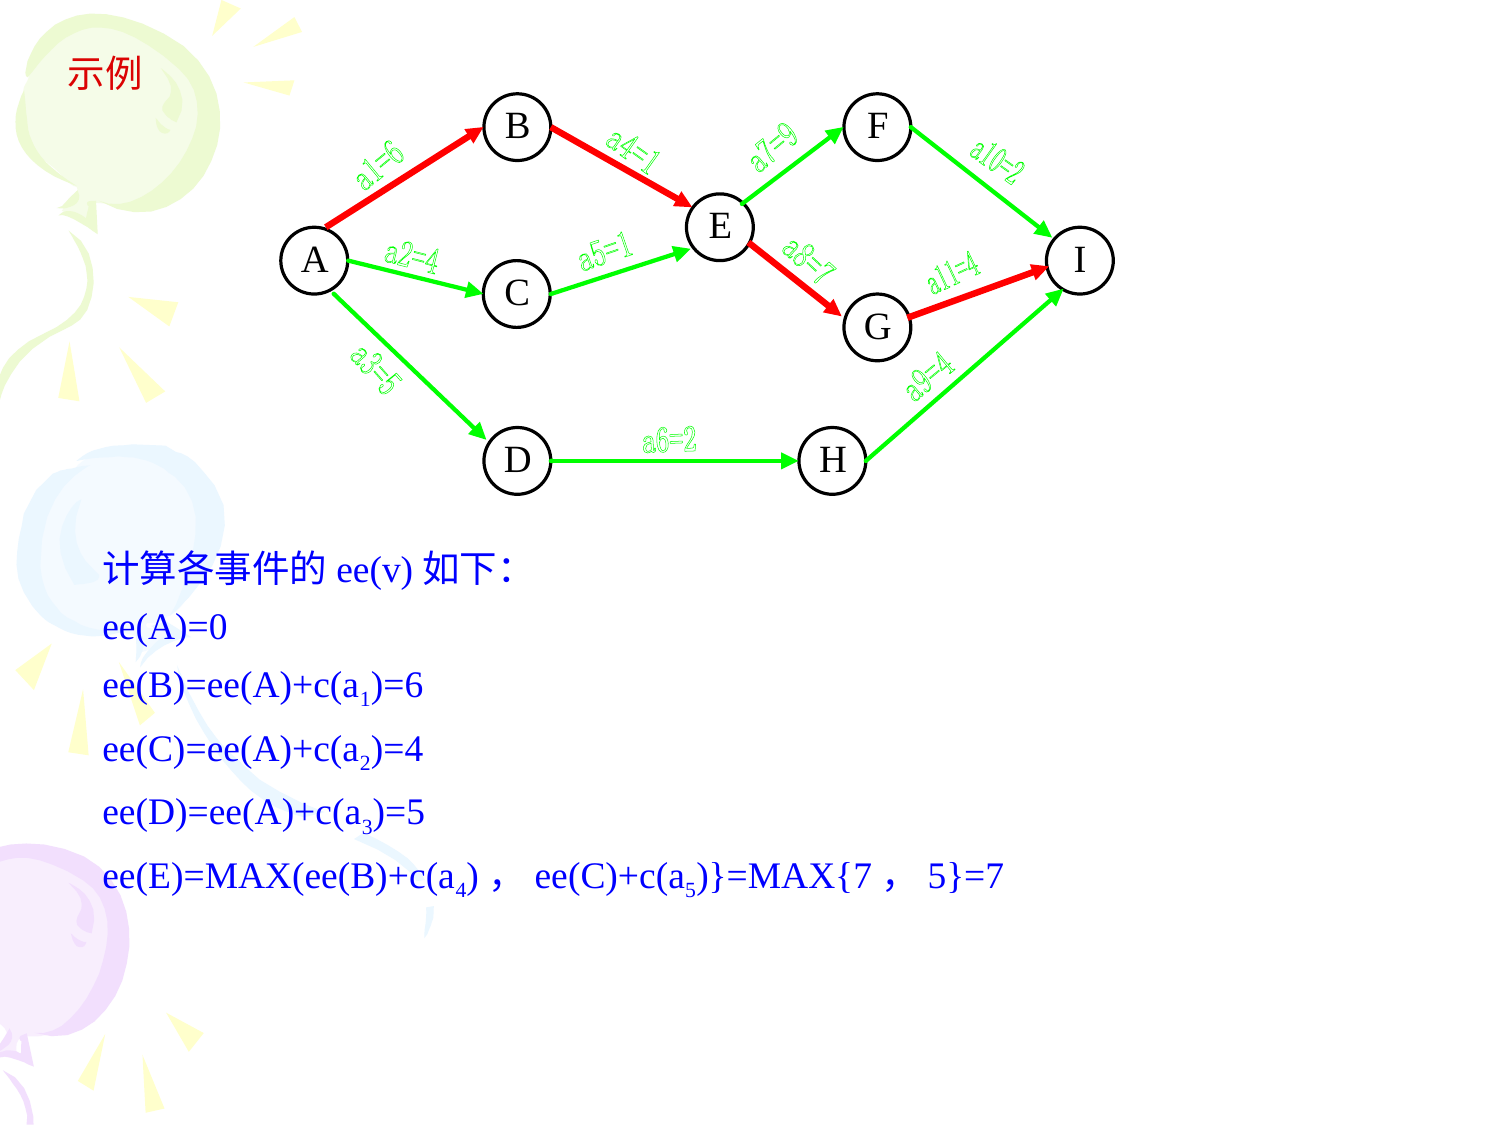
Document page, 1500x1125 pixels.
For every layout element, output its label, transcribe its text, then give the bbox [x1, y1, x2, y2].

text_box 计算各事件的ee(v)如下： ee(A)=0 ee(B)=ee(A)+c(a1)=6 ee(C)=ee(A)+c(a2)=4 ee(D)=ee(A)+c(a3)=5 ee(E)=MAX(ee(B)+c(a4)，ee(C)+c(a5)}=MAX{7，5}=7 [87, 537, 1400, 910]
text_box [277, 90, 1117, 499]
text_box 示例 [53, 42, 243, 103]
